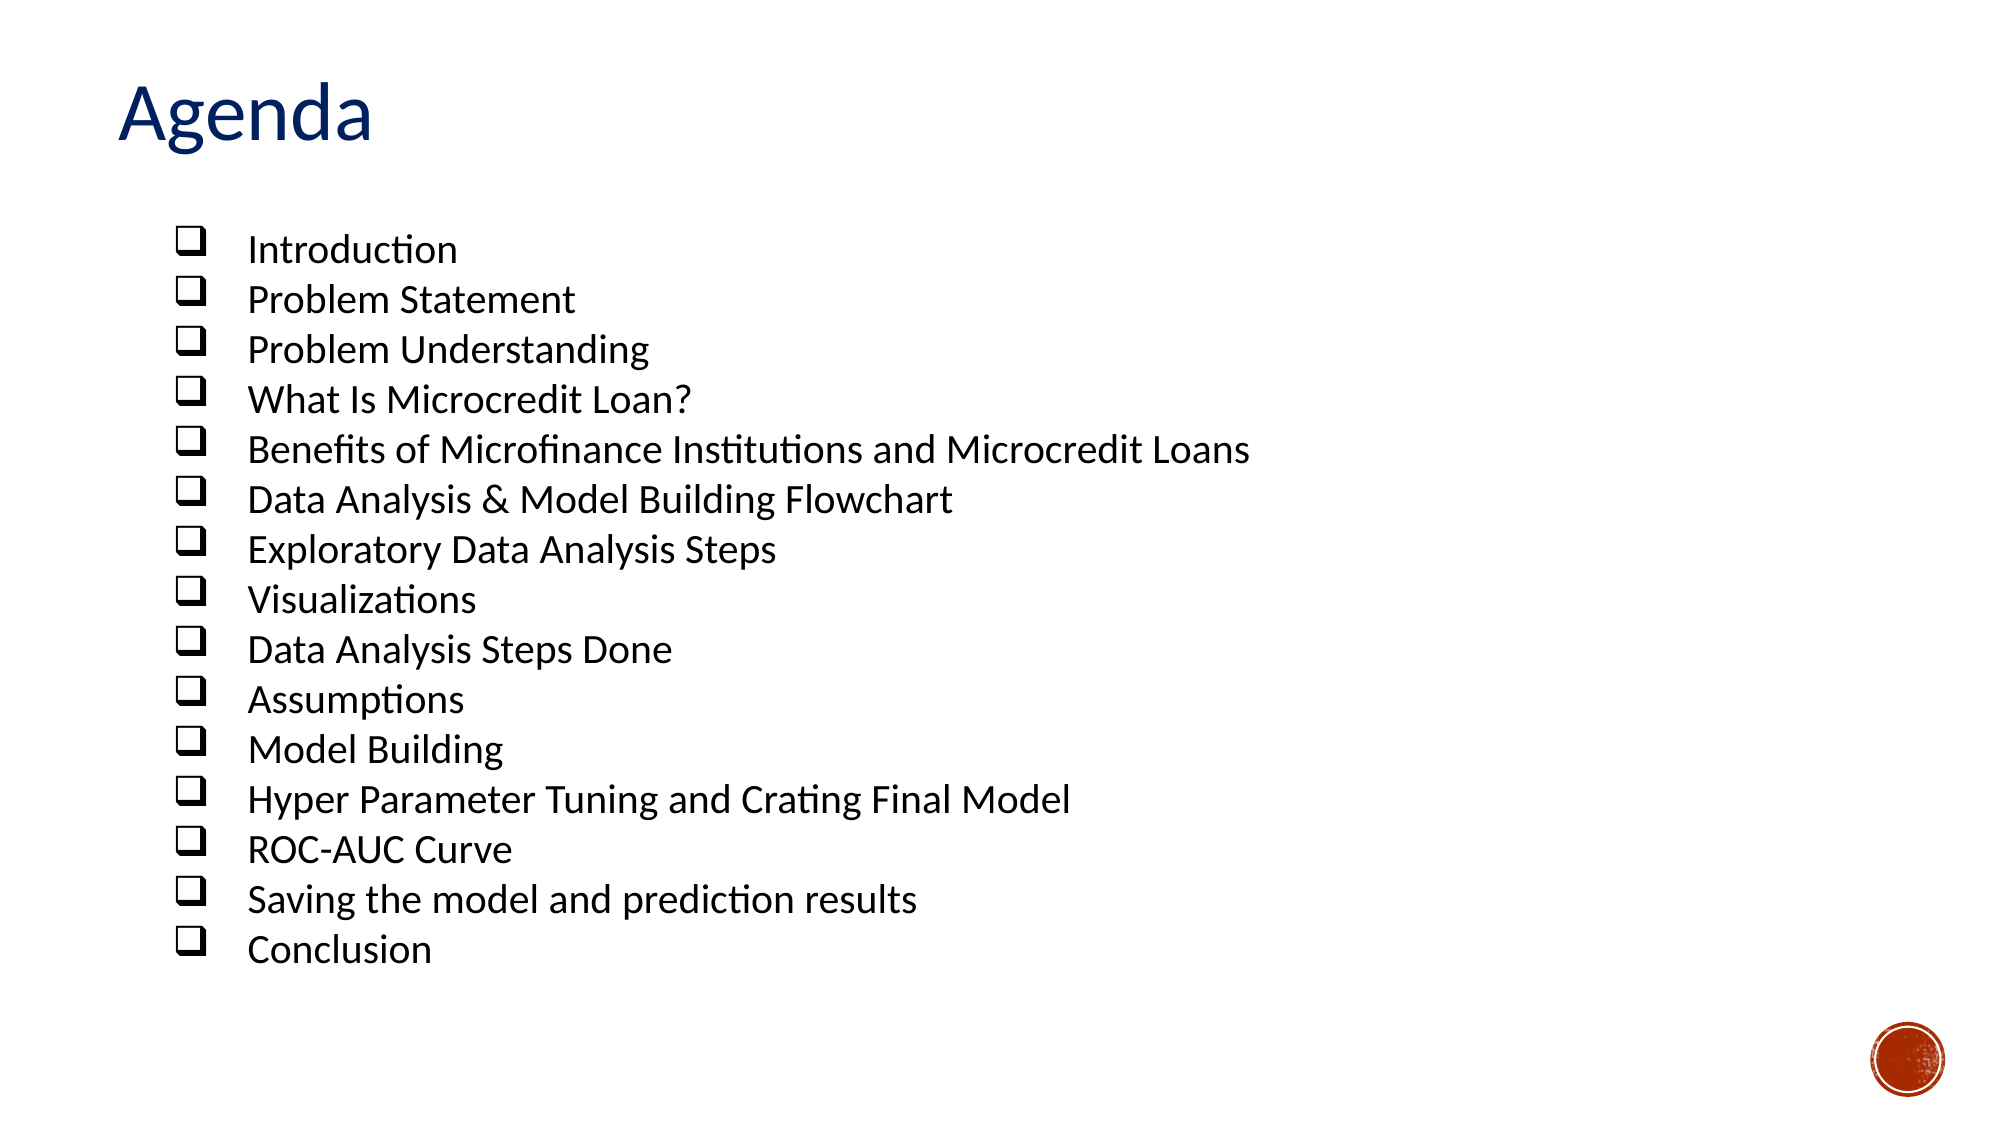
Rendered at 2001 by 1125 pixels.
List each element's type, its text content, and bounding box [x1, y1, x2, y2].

text_box Agenda [103, 49, 1896, 165]
text_box Introduction Problem Statement Problem Understanding What Is Microcredit Loan? Benefits of Microfinance Institutions and Microcredit Loans Data Analysis & Model Building Flowchart Exploratory Data Analysis Steps Visualizations Data Analysis Steps Done Assumptions Model Building Hyper Parameter Tuning and Crating Final Model ROC-AUC Curve Saving the model and prediction results Conclusion [157, 214, 1501, 980]
